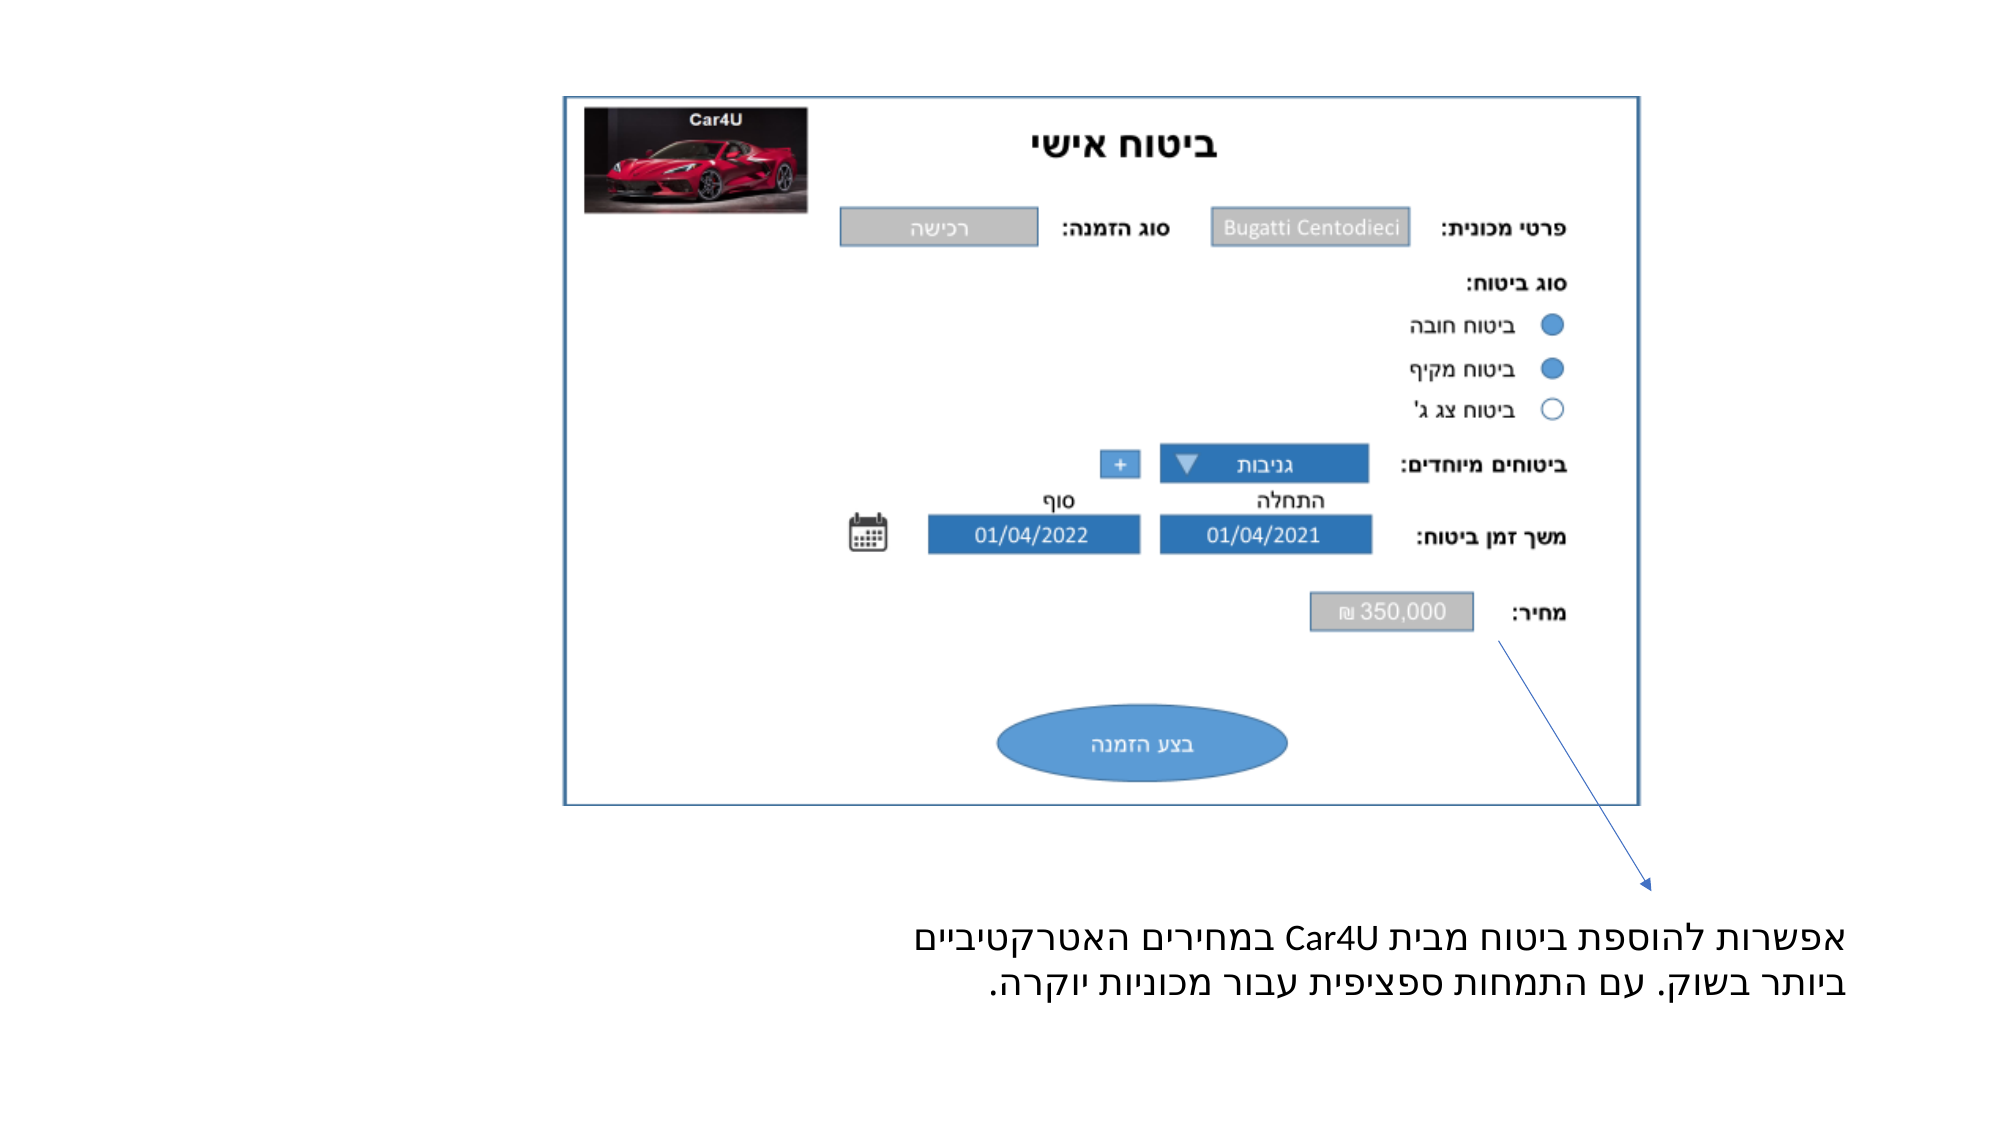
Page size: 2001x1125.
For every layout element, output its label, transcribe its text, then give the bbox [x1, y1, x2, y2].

text_box אפשרות להוספת ביטוח מבית Car4U במחירים האטרקטיביים ביותר בשוק. עם התמחות ספציפית עבור מכוניות יוקרה. [841, 905, 1863, 1011]
picture [441, 96, 1703, 806]
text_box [1498, 640, 1652, 892]
